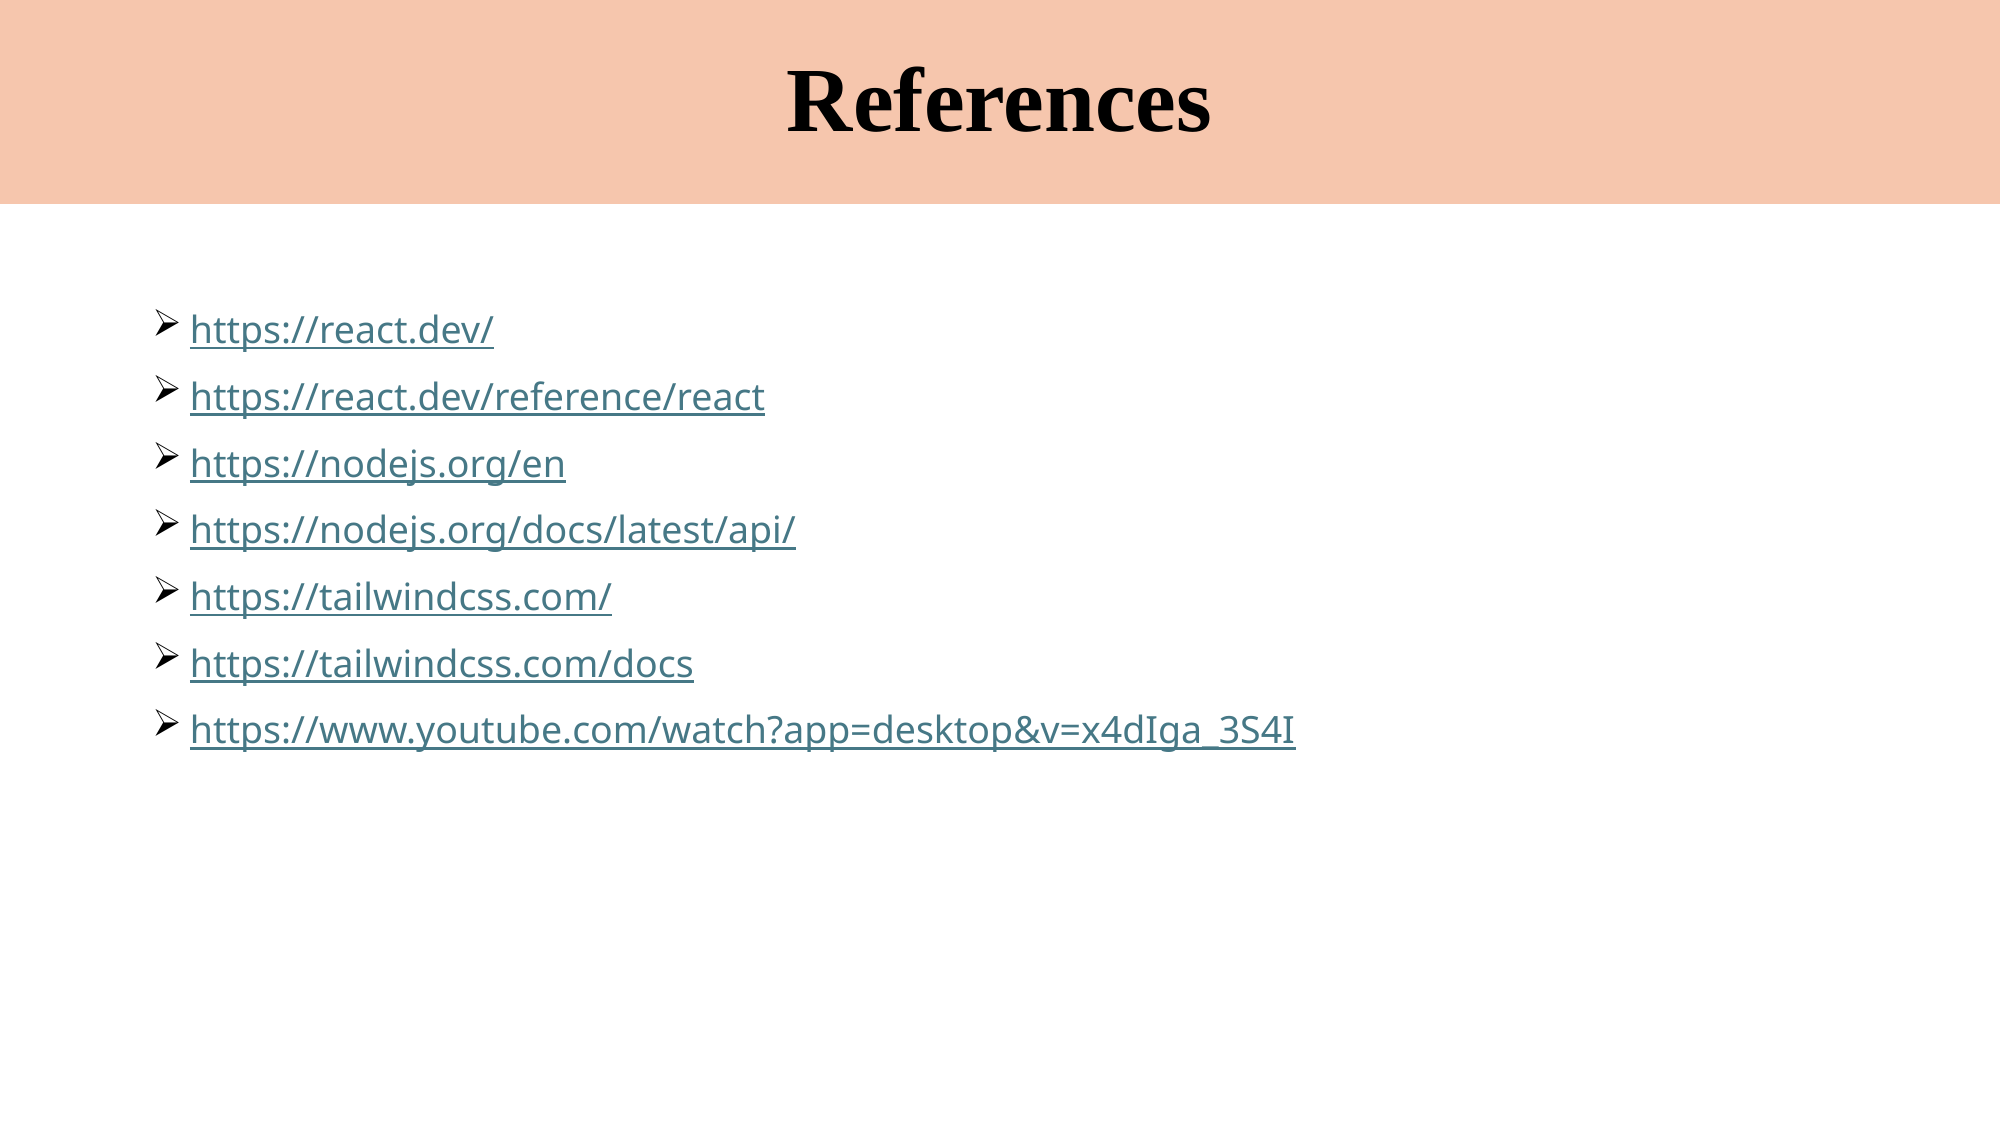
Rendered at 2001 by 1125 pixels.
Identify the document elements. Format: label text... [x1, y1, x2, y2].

list https://react.dev/ https://react.dev/reference/react https://nodejs.org/en https://nodejs.org/docs/latest/api/ https://tailwindcss.com/ https://tailwindcss.com/docs https://www.youtube.com/watch?app=desktop&v=x4dIga_3S4I [137, 299, 1863, 1014]
title References [0, 0, 2000, 204]
